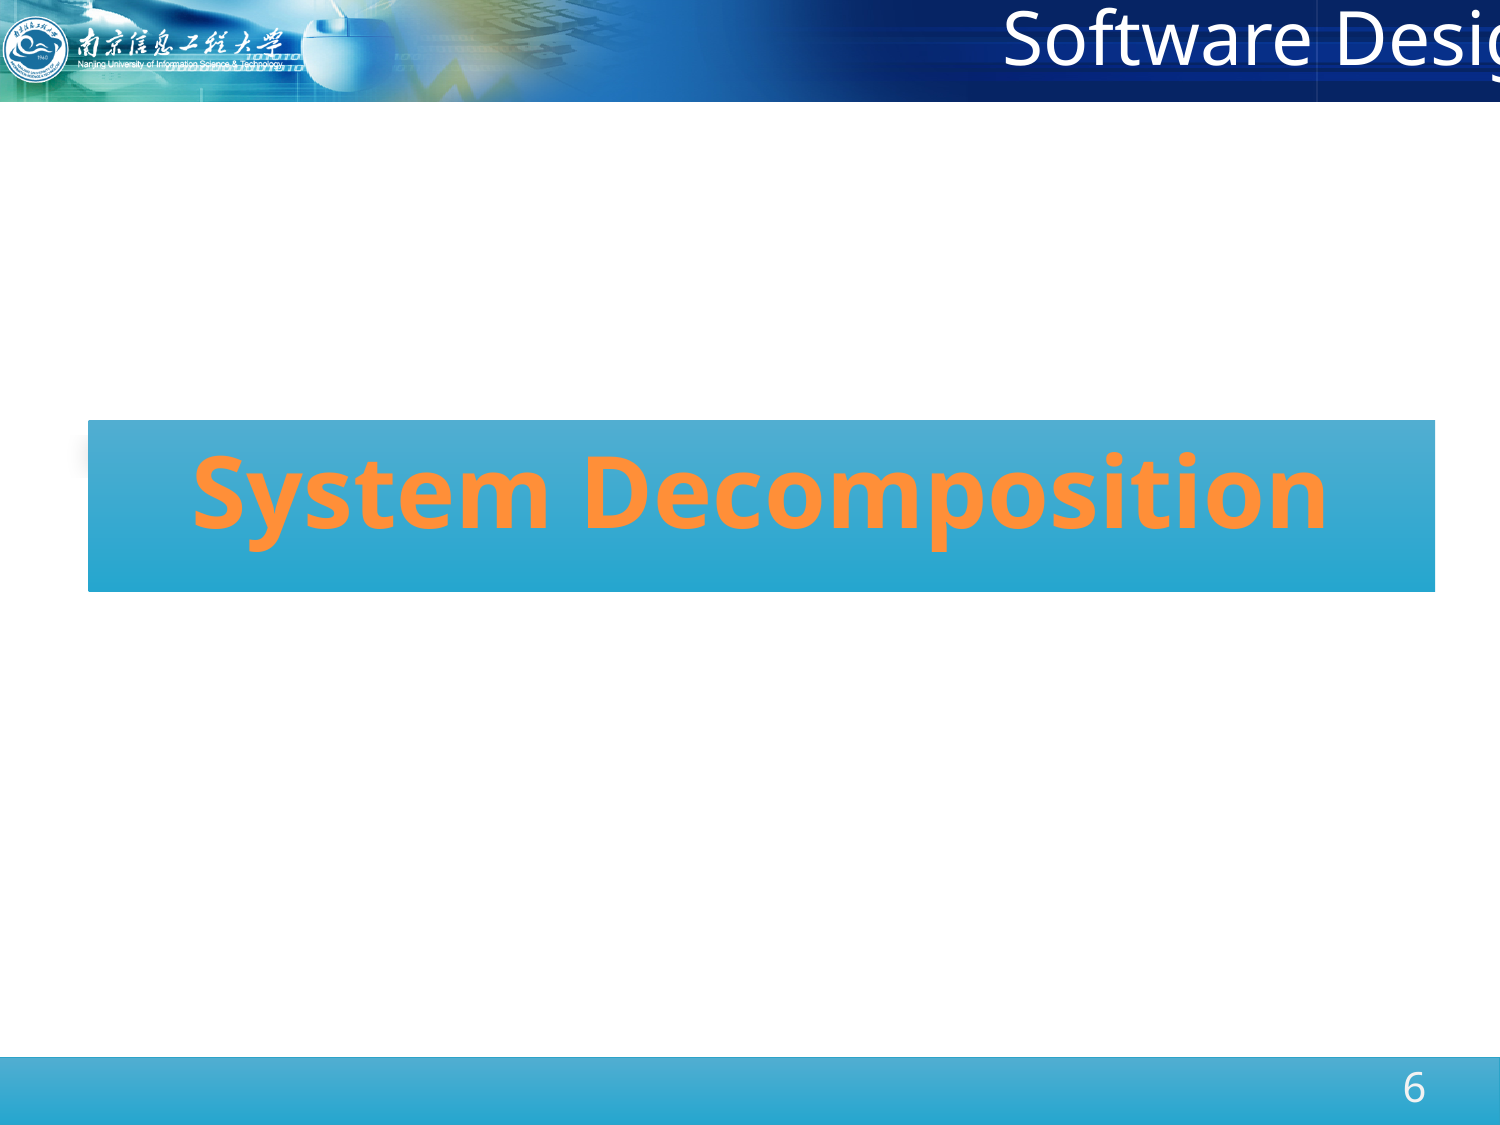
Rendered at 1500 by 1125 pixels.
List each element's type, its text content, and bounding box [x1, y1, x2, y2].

picture [1496, 33, 1500, 57]
picture [0, 0, 1500, 102]
text_box System Decomposition [88, 420, 1436, 592]
